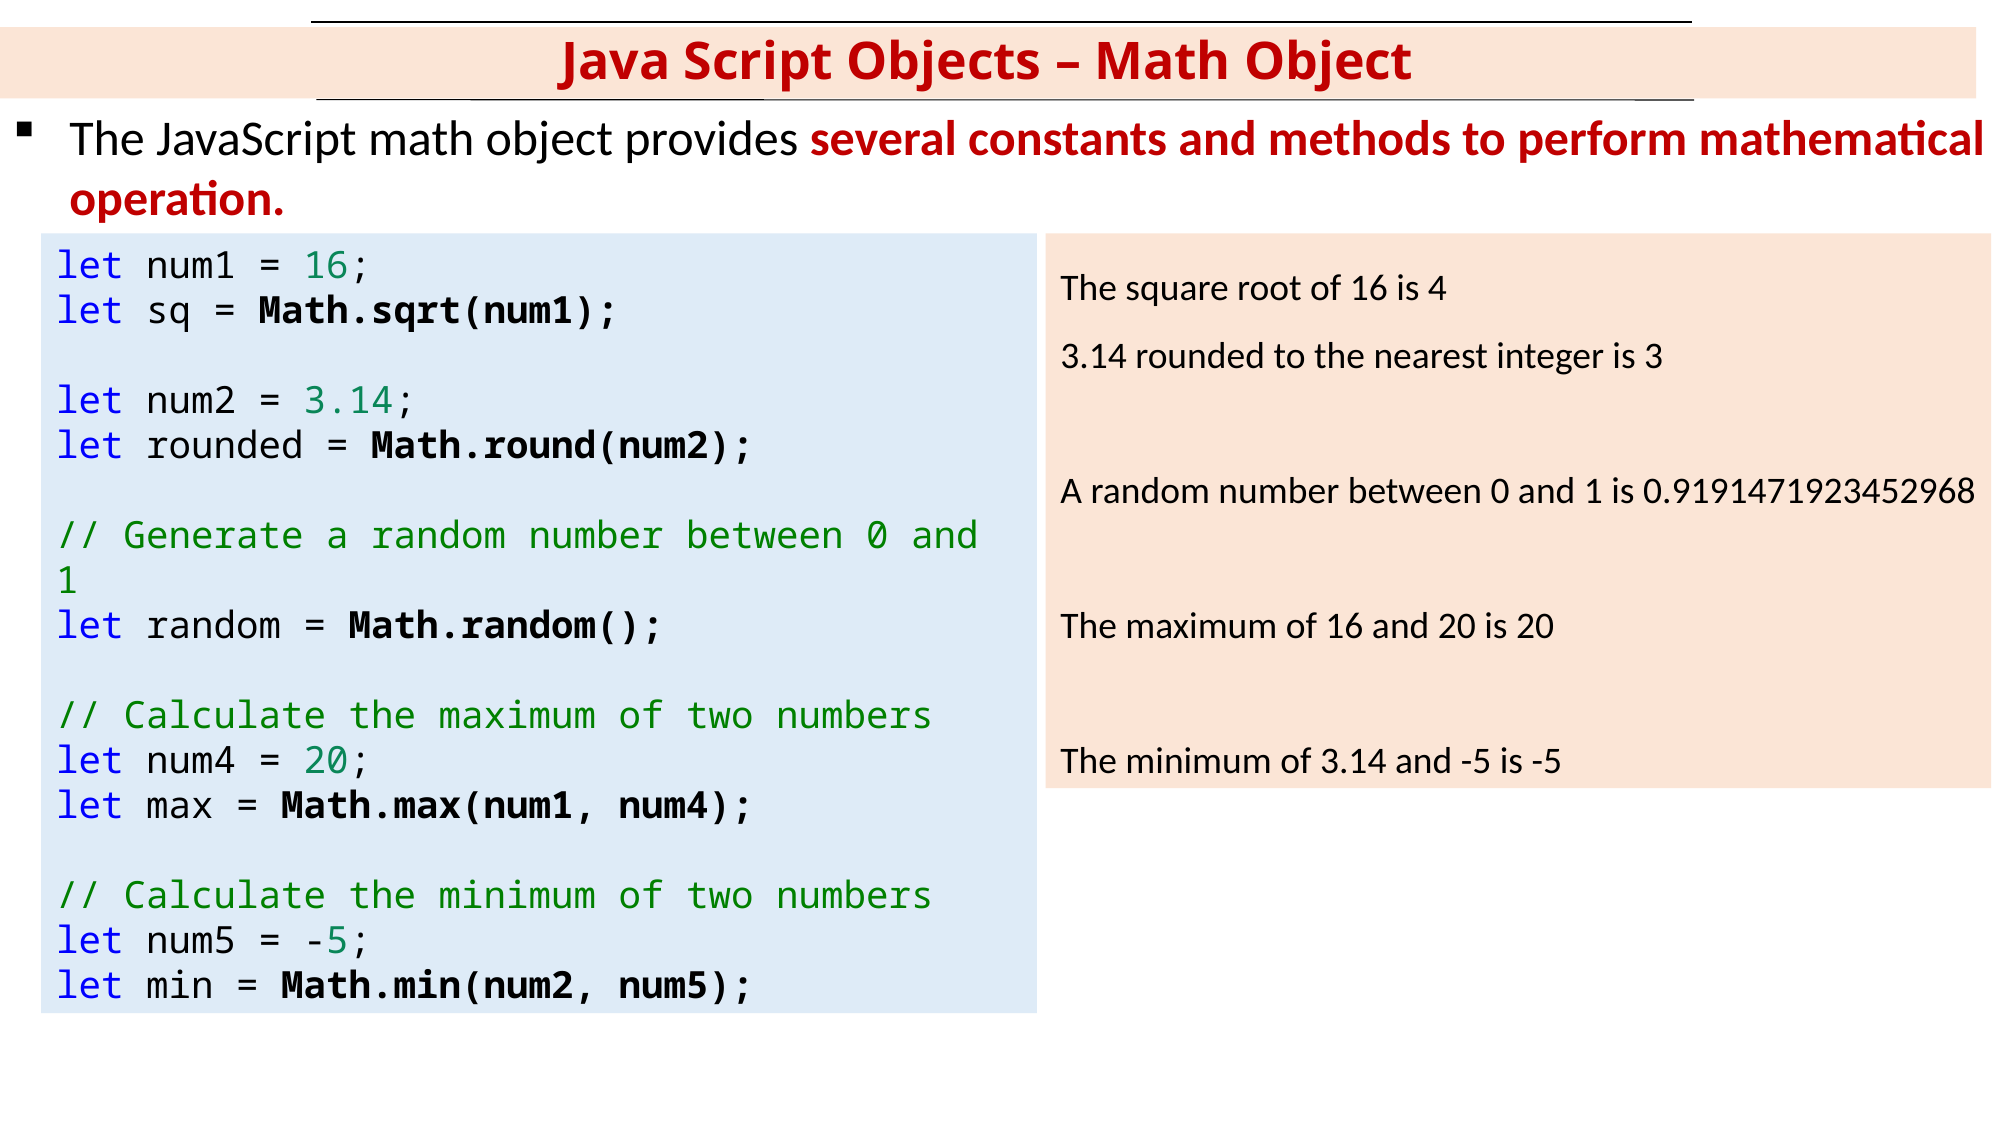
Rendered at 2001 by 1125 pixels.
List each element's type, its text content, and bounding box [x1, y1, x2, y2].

text_box The square root of 16 is 4 3.14 rounded to the nearest integer is 3 A random number between 0 and 1 is 0.9191471923452968 The maximum of 16 and 20 is 20 The minimum of 3.14 and -5 is -5 [1045, 233, 1992, 789]
title Java Script Objects – Math Object [0, 27, 1977, 99]
text_box let num1 = 16; let sq = Math.sqrt(num1); let num2 = 3.14; let rounded = Math.round(num2); // Generate a random number between 0 and 1 let random = Math.random(); // Calculate the maximum of two numbers let num4 = 20; let max = Math.max(num1, num4); // Calculate the minimum of two numbers let num5 = -5; let min = Math.min(num2, num5); [41, 233, 1037, 1014]
text_box The JavaScript math object provides several constants and methods to perform mathematical operation. [0, 99, 2000, 233]
